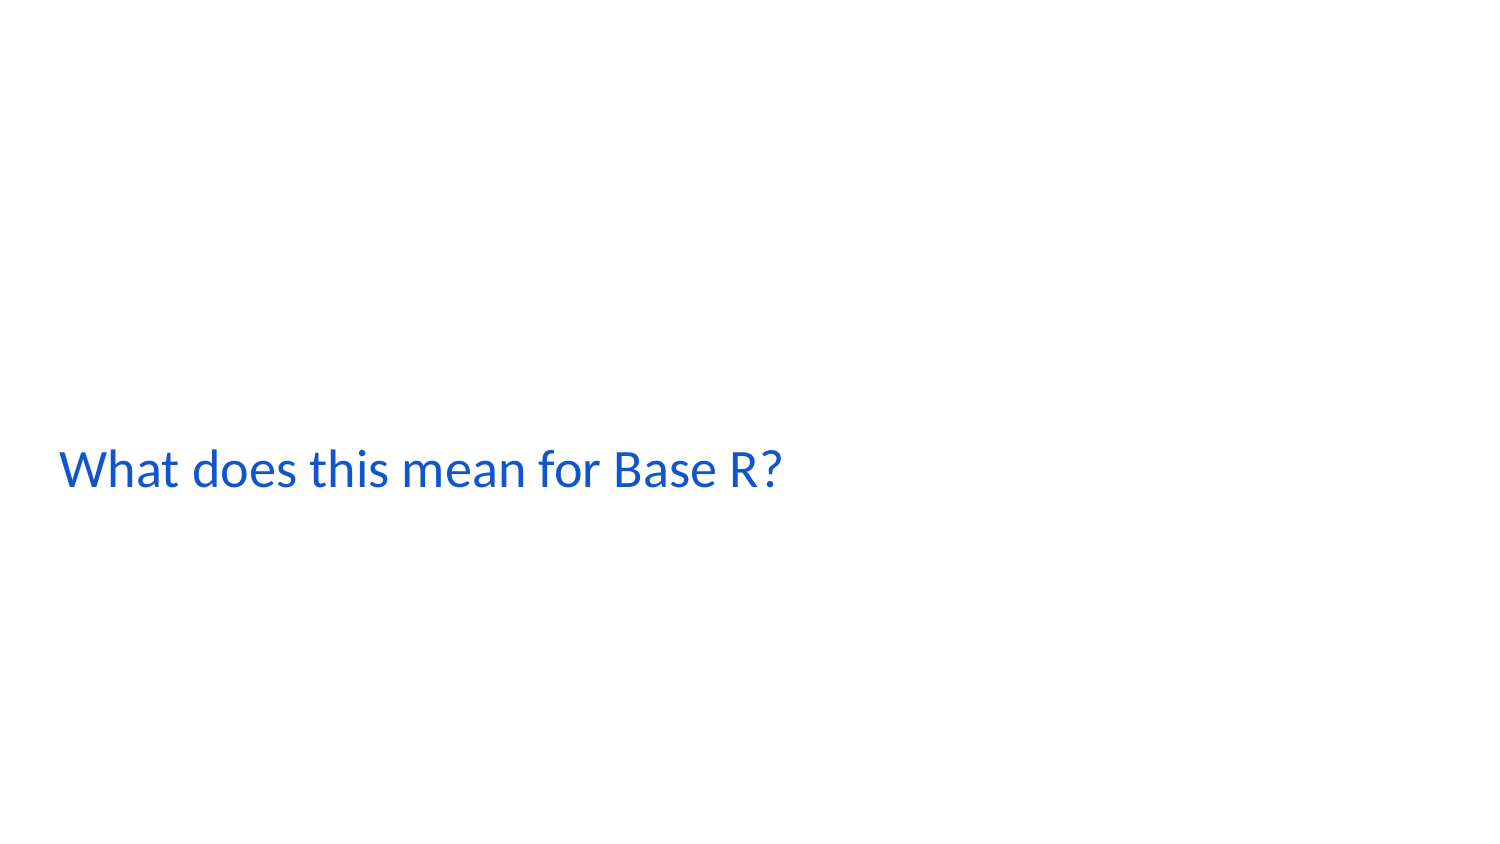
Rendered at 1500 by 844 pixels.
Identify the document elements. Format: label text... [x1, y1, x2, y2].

title What does this mean for Base R? [48, 394, 876, 504]
